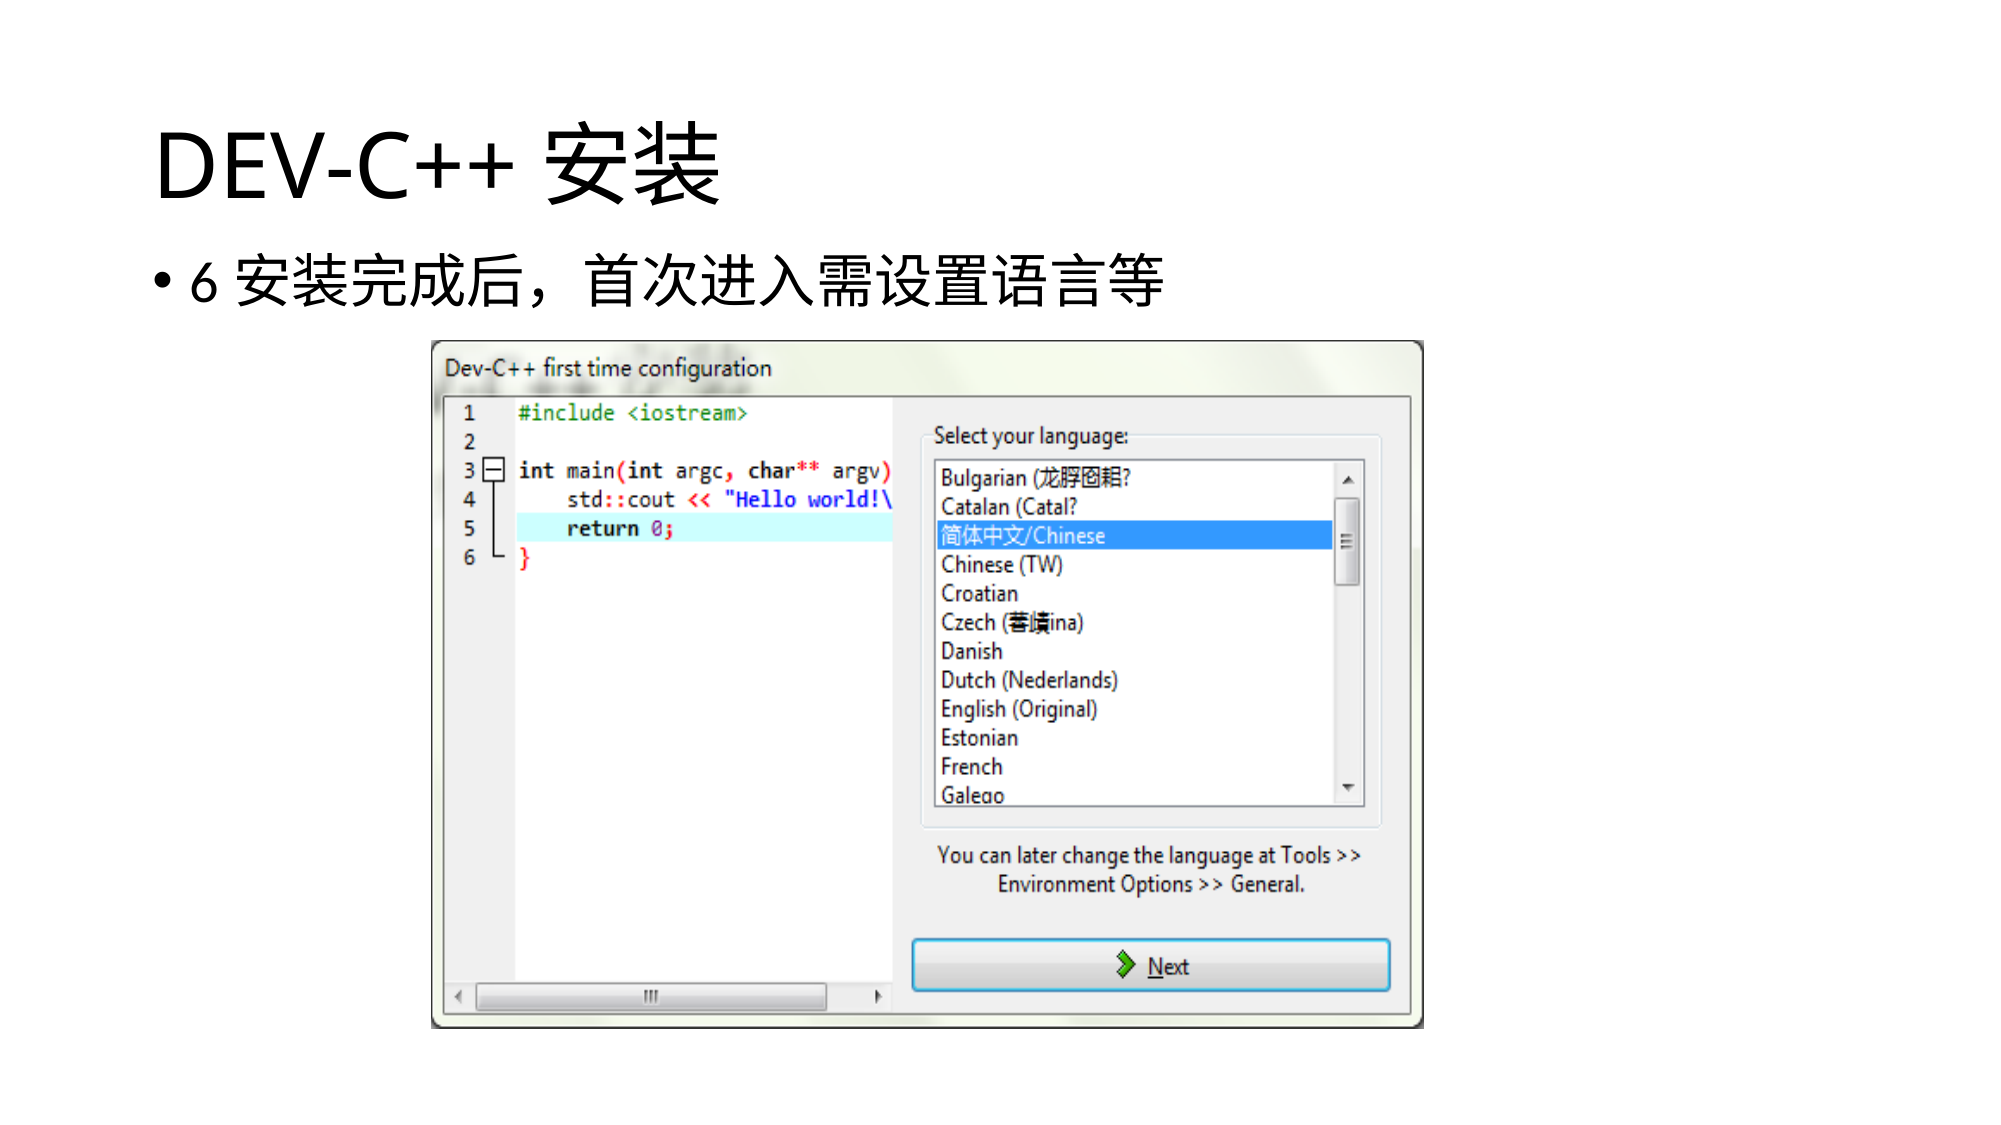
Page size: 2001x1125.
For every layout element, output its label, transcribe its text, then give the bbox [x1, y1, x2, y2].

title DEV-C++安装 [137, 59, 1863, 244]
picture [431, 340, 1424, 1029]
list 6安装完成后，首次进入需设置语言等 [137, 244, 1863, 1014]
